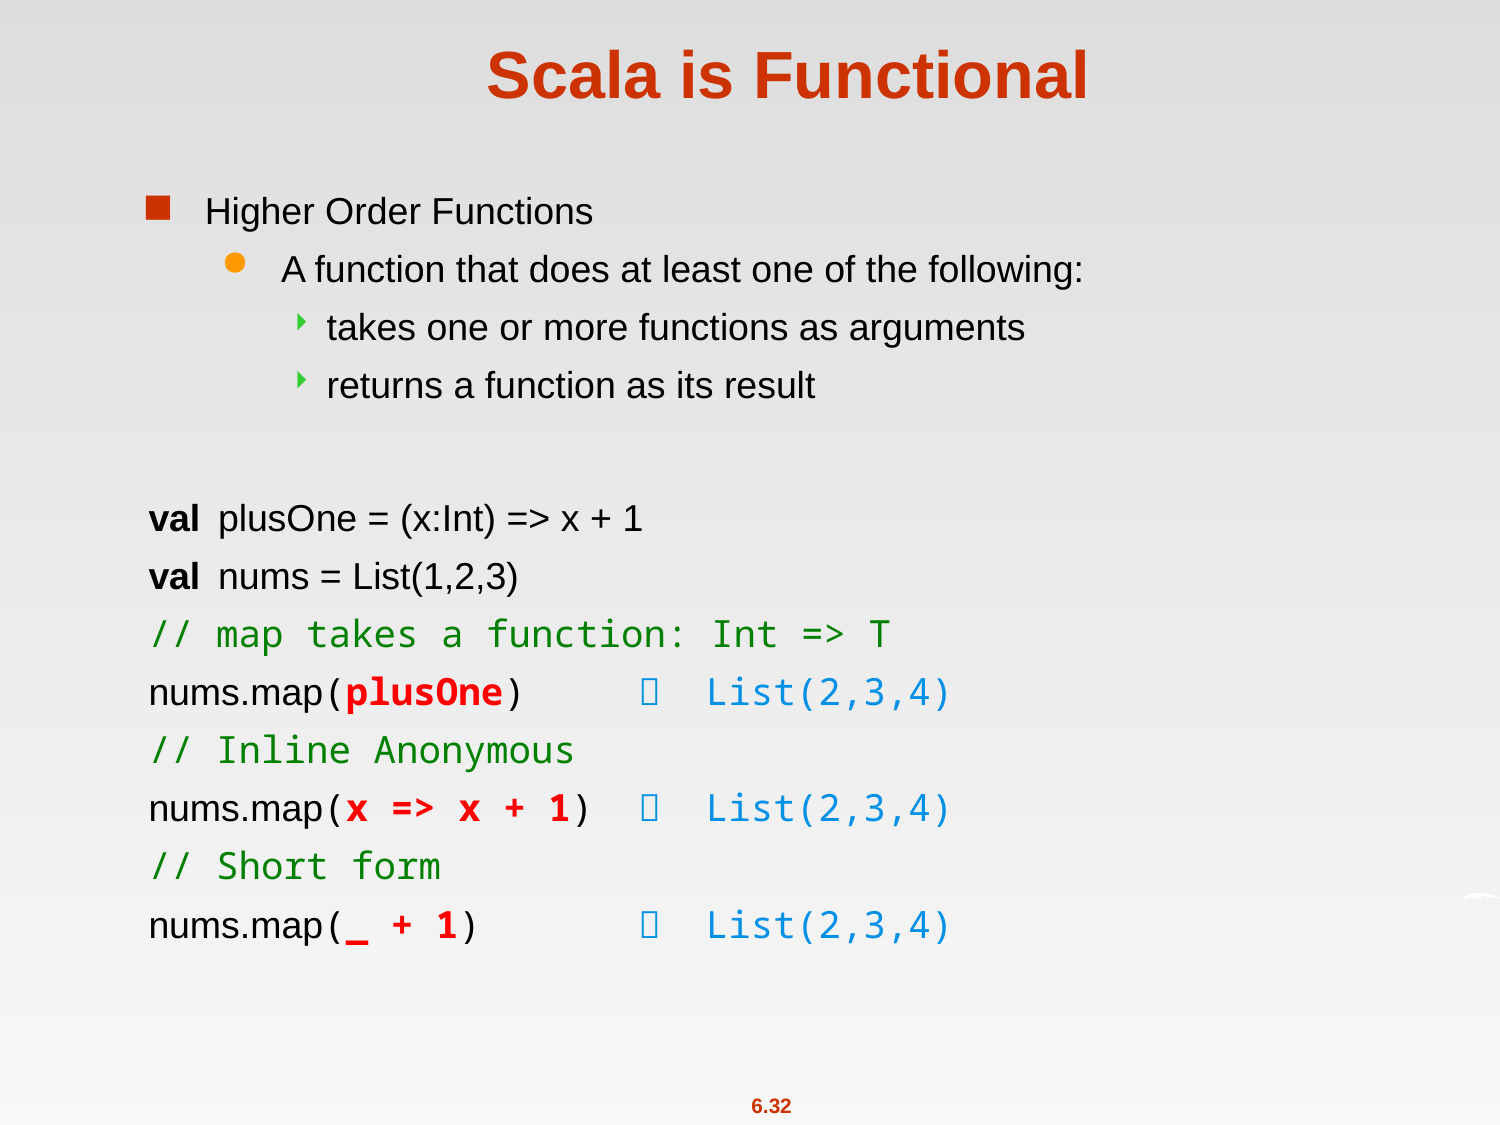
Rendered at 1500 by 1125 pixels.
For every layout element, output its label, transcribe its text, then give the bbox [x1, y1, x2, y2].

list Higher Order Functions A function that does at least one of the following: takes one or more functions as arguments returns a function as its result val plusOne = (x:Int) => x + 1 val nums = List(1,2,3) // map takes a function: Int => T nums.map(plusOne)  List(2,3,4) // Inline Anonymous nums.map(x => x + 1)  List(2,3,4) // Short form nums.map(_ + 1)  List(2,3,4) [133, 179, 1391, 984]
title Scala is Functional [126, 19, 1451, 120]
